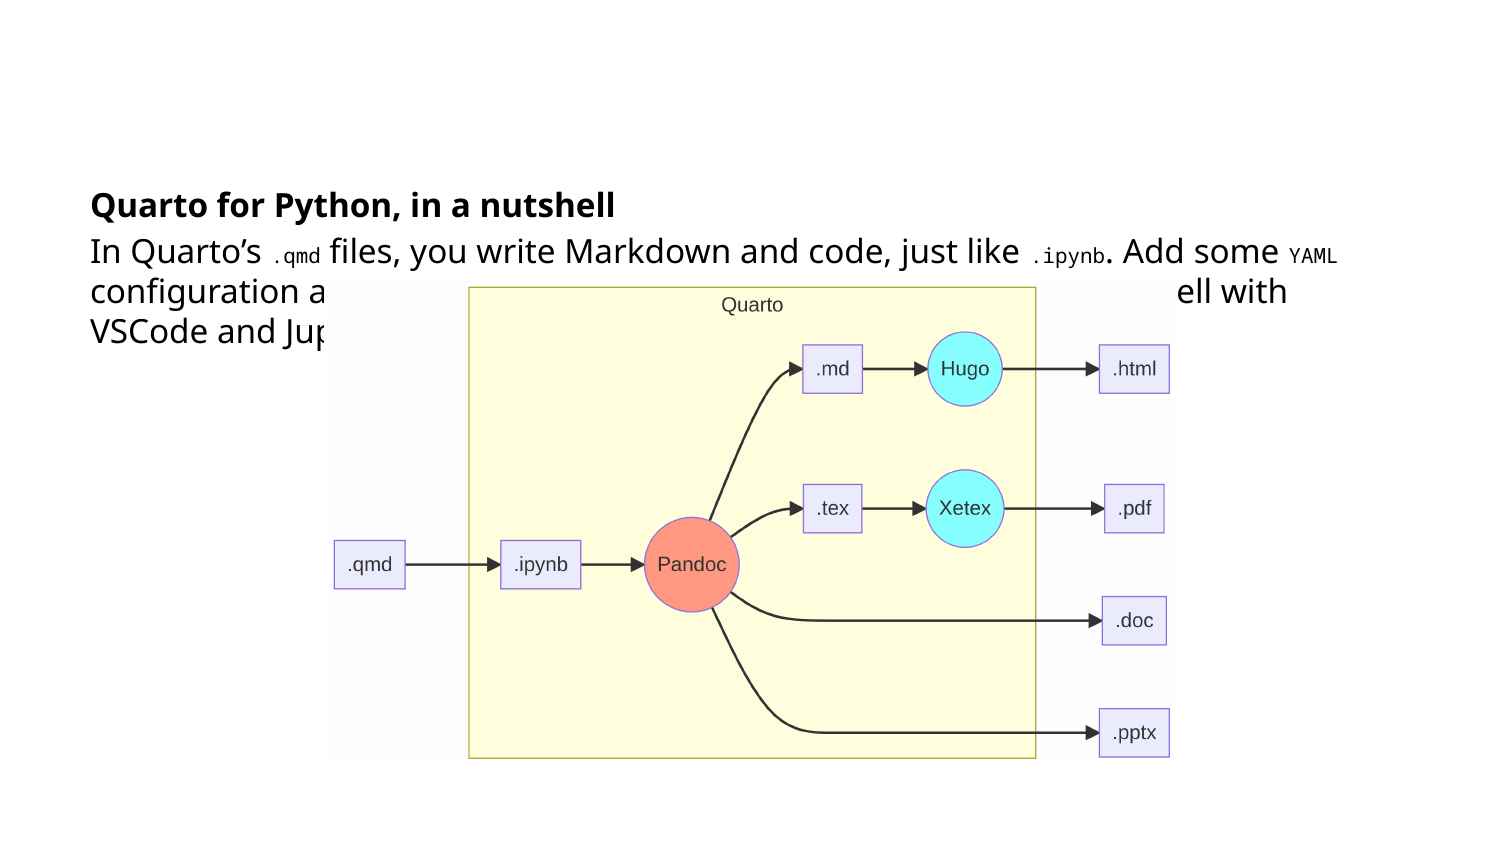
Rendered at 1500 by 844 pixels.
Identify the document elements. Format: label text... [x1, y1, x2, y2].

list Quarto for Python, in a nutshell In Quarto’s .qmd files, you write Markdown and code, just like .ipynb. Add some YAML configuration and Quarto does the intermediate steps. It integrates well with VSCode and Jupyter. [75, 176, 1425, 276]
picture [324, 276, 1178, 767]
